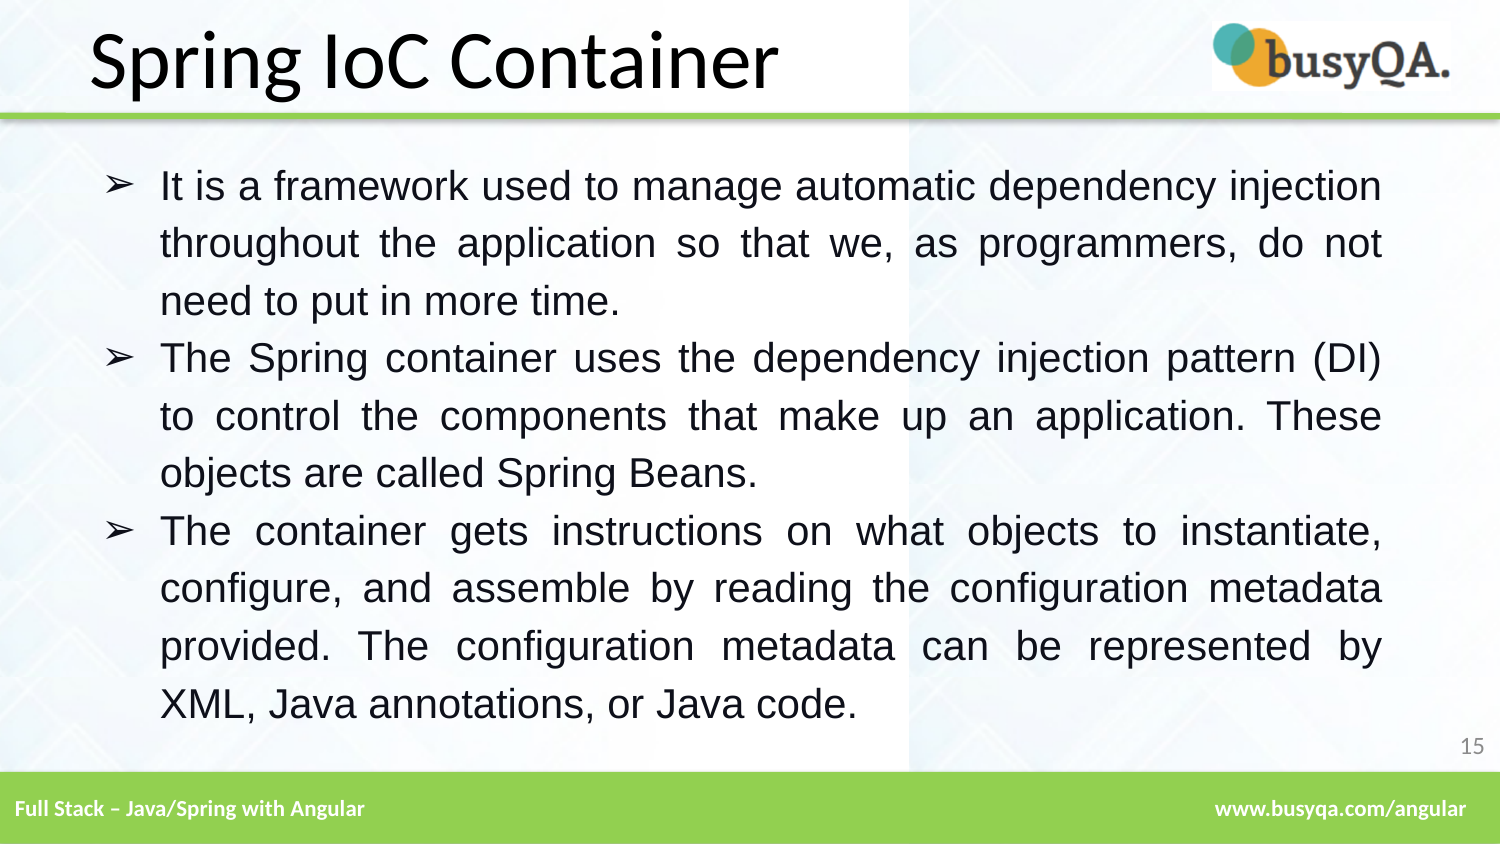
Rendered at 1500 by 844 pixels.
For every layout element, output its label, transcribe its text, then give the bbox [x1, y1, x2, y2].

text_box It is a framework used to manage automatic dependency injection throughout the application so that we, as programmers, do not need to put in more time. The Spring container uses the dependency injection pattern (DI) to control the components that make up an application. These objects are called Spring Beans. The container gets instructions on what objects to instantiate, configure, and assemble by reading the configuration metadata provided. The configuration metadata can be represented by XML, Java annotations, or Java code. [69, 143, 1398, 753]
text_box Spring IoC Container [75, 5, 823, 106]
picture [0, 119, 1500, 771]
picture [0, 0, 1500, 113]
